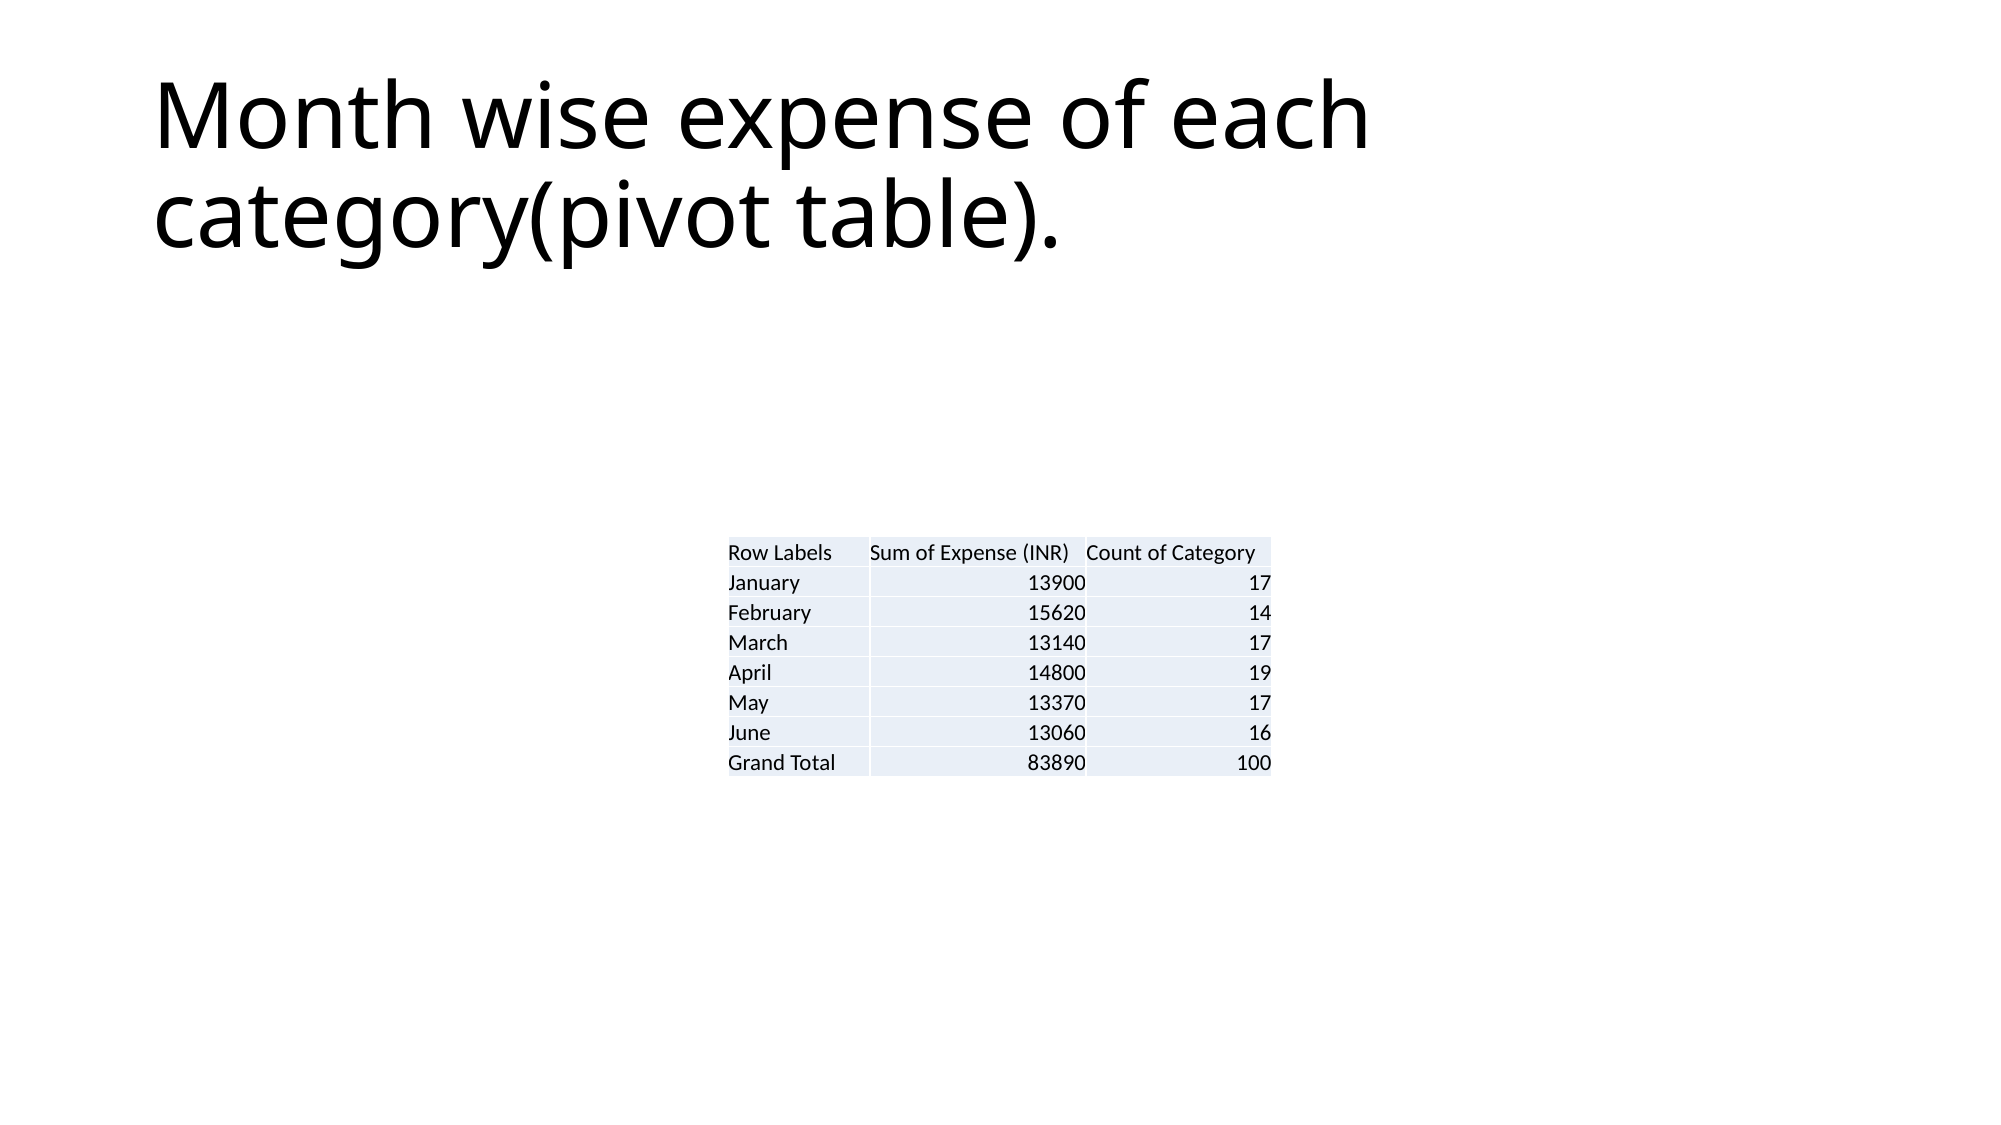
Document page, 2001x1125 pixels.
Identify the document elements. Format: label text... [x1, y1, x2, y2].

table_cell 83890 [871, 747, 1085, 776]
table_cell 14 [1087, 597, 1271, 626]
table_cell June [729, 717, 869, 746]
table_cell February [729, 597, 869, 626]
table_header Sum of Expense (INR) [871, 537, 1085, 566]
title Month wise expense of each category(pivot table). [137, 59, 1863, 278]
table_cell January [729, 567, 869, 596]
table_cell 16 [1087, 717, 1271, 746]
table_cell 100 [1087, 747, 1271, 776]
table_cell March [729, 627, 869, 656]
table_cell May [729, 687, 869, 716]
table_header Row Labels [729, 537, 869, 566]
table_cell 13900 [871, 567, 1085, 596]
table_cell 17 [1087, 627, 1271, 656]
table_cell 13370 [871, 687, 1085, 716]
table_cell 13060 [871, 717, 1085, 746]
table_header Count of Category [1087, 537, 1271, 566]
table_cell 17 [1087, 687, 1271, 716]
table_cell 17 [1087, 567, 1271, 596]
table_cell 13140 [871, 627, 1085, 656]
table_cell Grand Total [729, 747, 869, 776]
table_cell 19 [1087, 657, 1271, 686]
table_cell April [729, 657, 869, 686]
table_cell 15620 [871, 597, 1085, 626]
table_cell 14800 [871, 657, 1085, 686]
